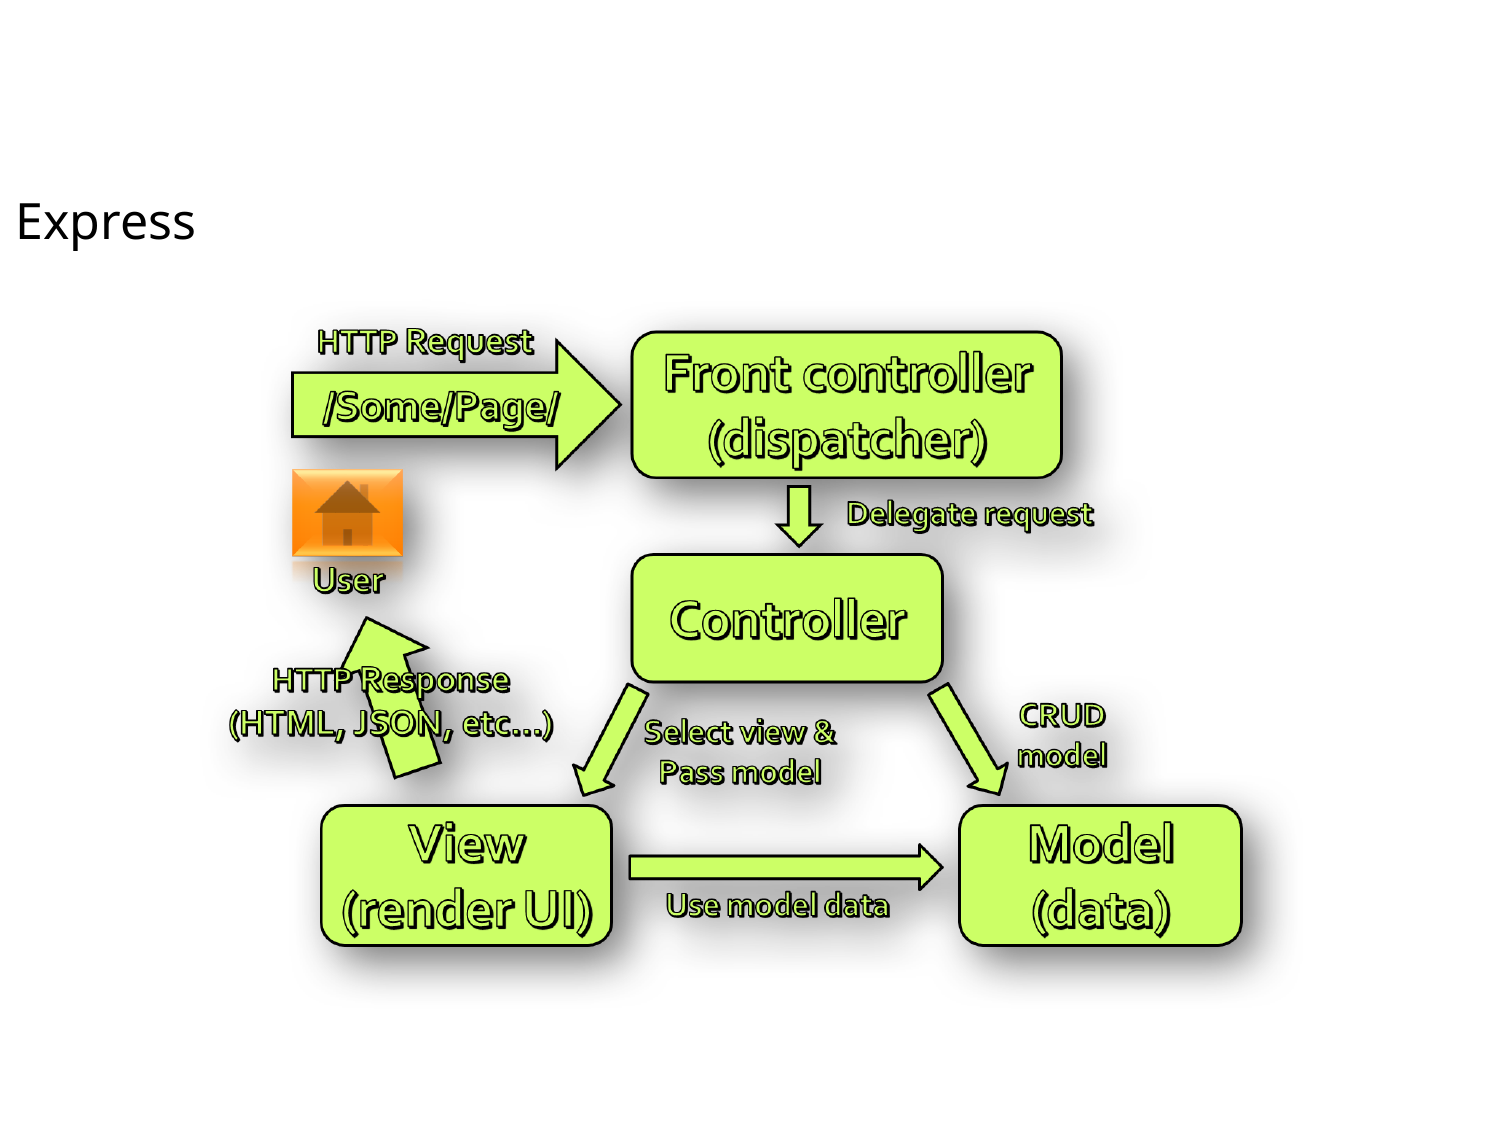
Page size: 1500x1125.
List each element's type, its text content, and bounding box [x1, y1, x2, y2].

text_box Express [0, 174, 926, 265]
picture [213, 312, 1287, 1012]
